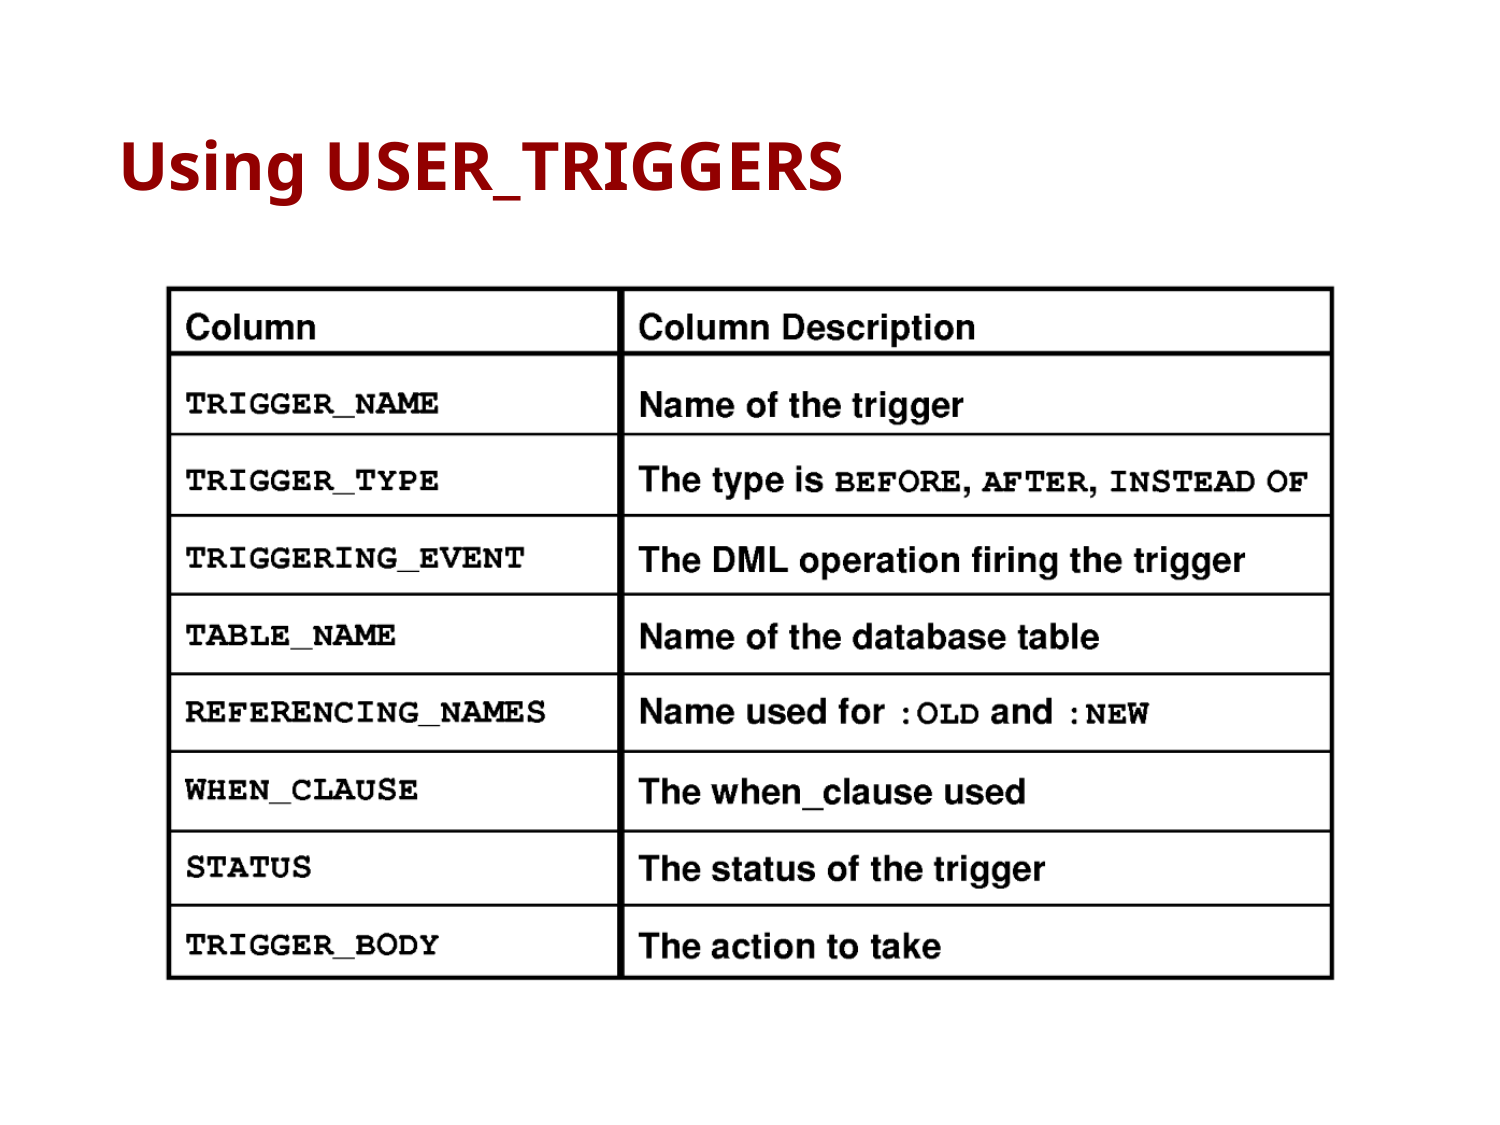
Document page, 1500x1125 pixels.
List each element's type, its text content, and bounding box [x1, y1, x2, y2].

title Using USER_TRIGGERS [103, 59, 1397, 278]
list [156, 277, 1344, 992]
